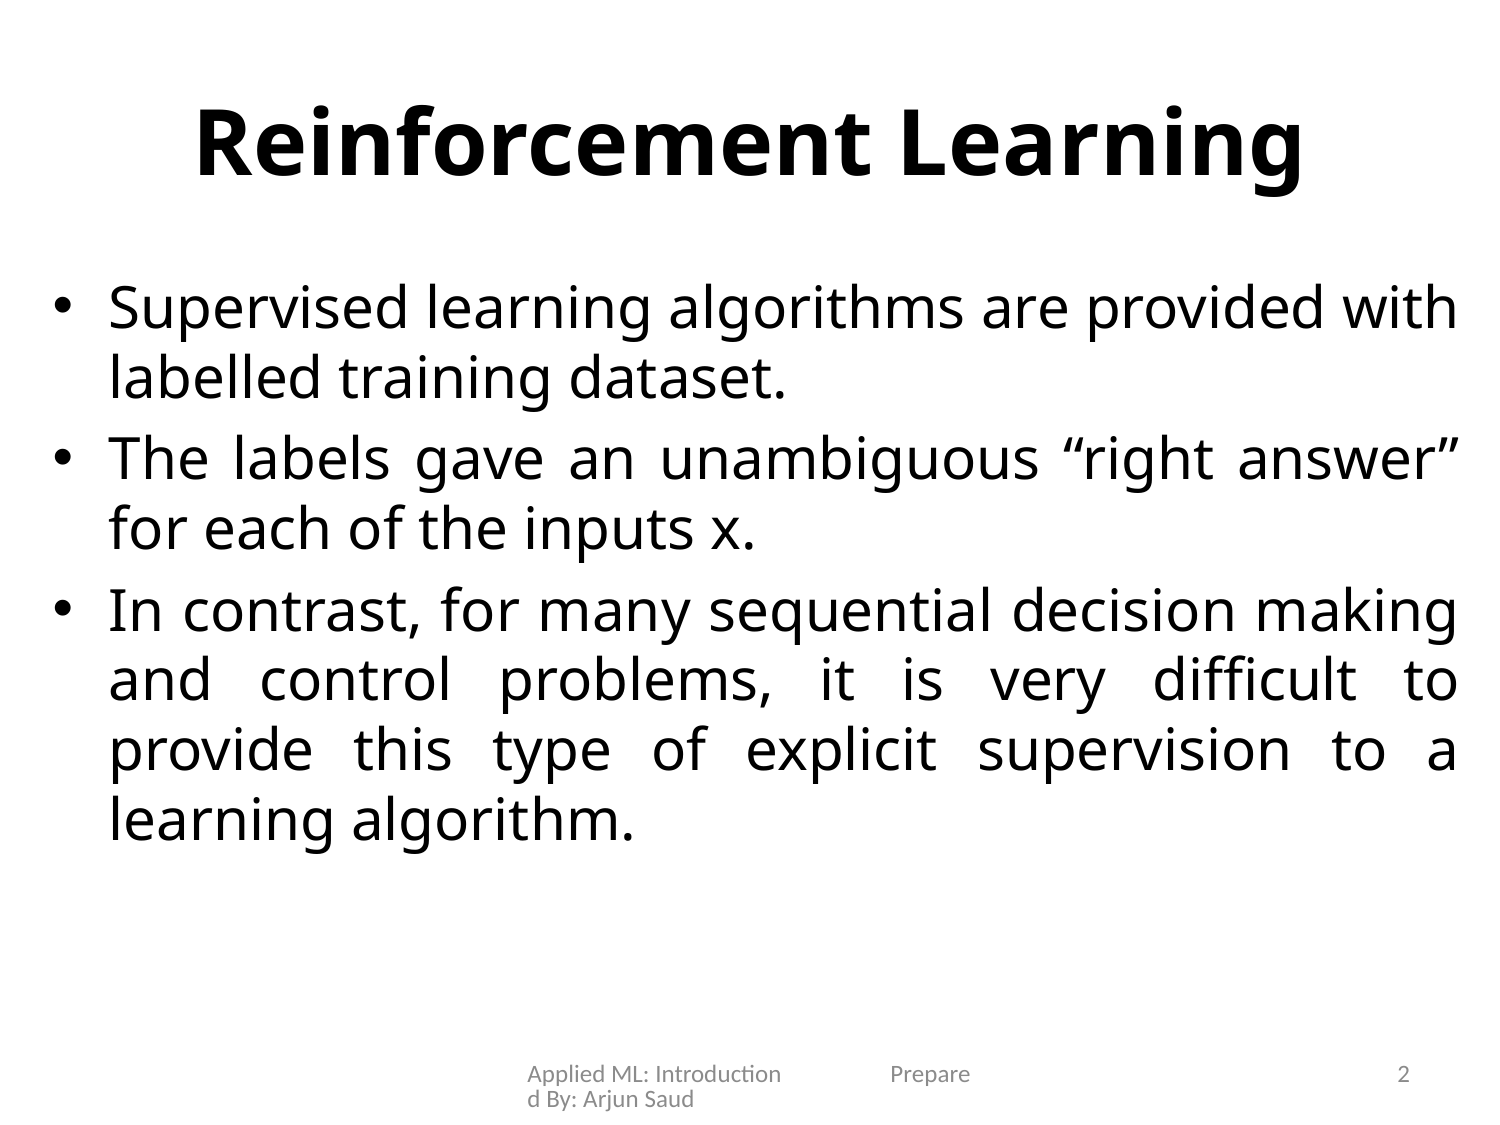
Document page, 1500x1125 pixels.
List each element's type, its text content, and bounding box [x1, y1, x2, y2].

footer Applied ML: Introduction Prepared By: Arjun Saud [512, 1042, 988, 1103]
slide_number 2 [1074, 1042, 1425, 1103]
title Reinforcement Learning [75, 45, 1425, 233]
list Supervised learning algorithms are provided with labelled training dataset. The labels gave an unambiguous “right answer” for each of the inputs x. In contrast, for many sequential decision making and control problems, it is very difficult to provide this type of explicit supervision to a learning algorithm. [37, 262, 1475, 1005]
